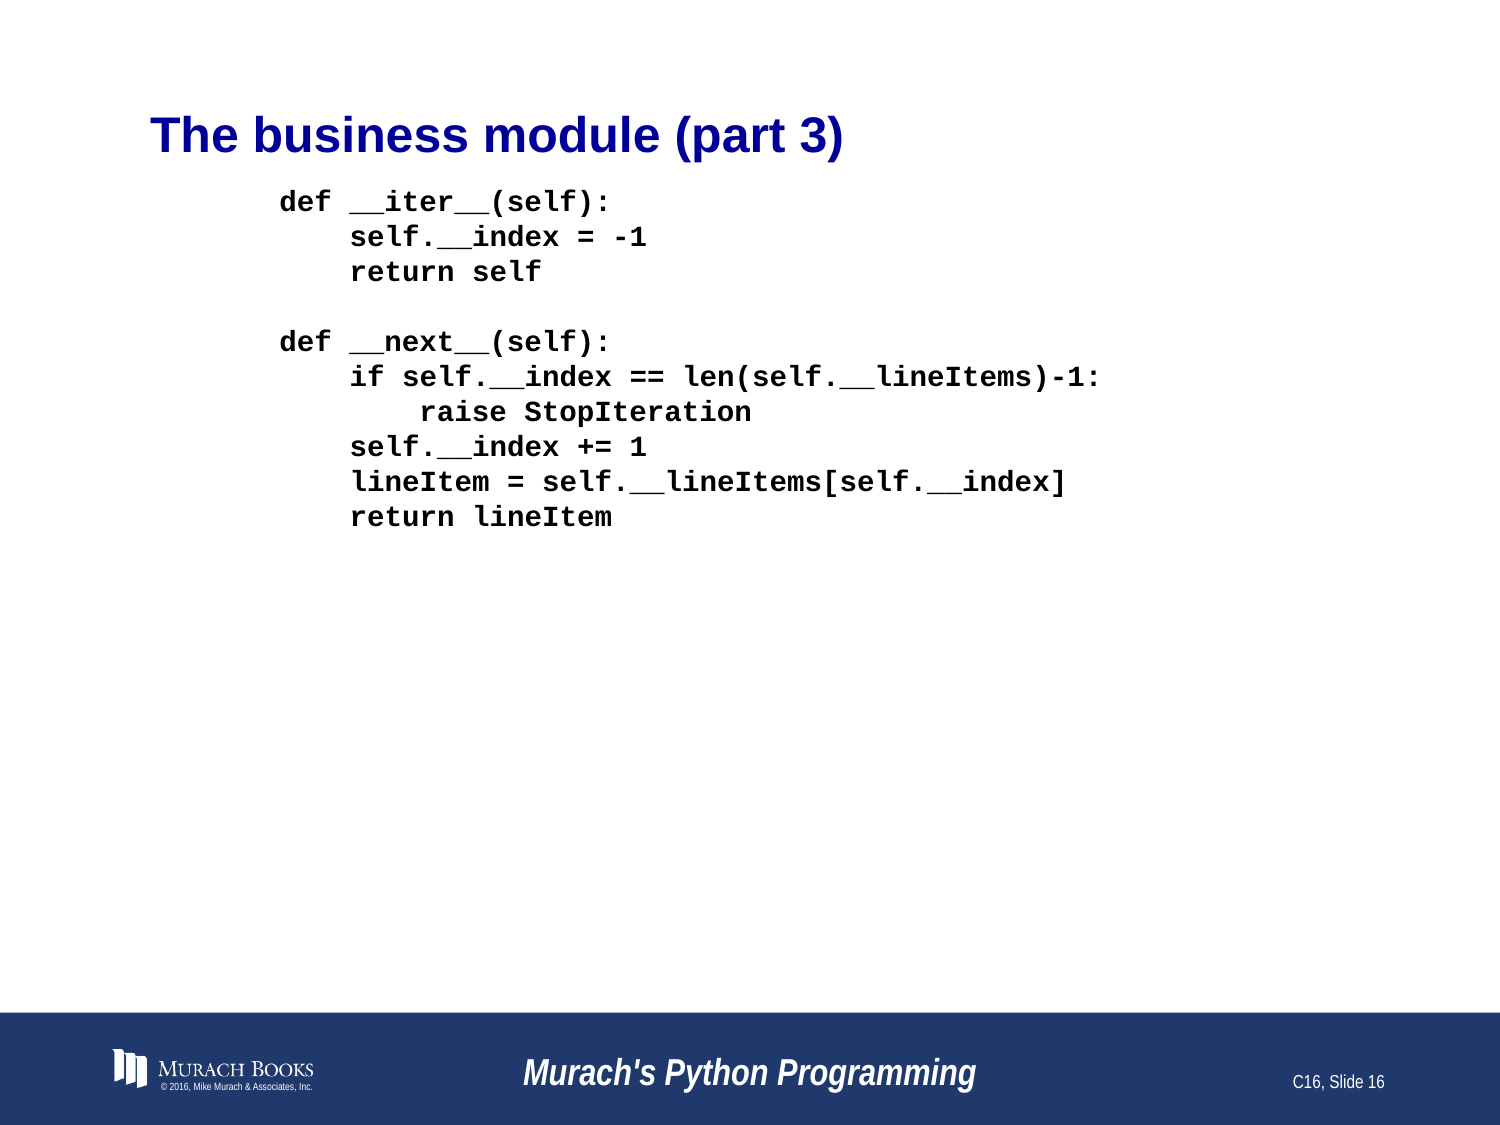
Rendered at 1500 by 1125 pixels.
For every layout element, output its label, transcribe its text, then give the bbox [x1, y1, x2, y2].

slide_number C16, Slide 16 [1087, 1025, 1400, 1100]
slide_number Murach's Python Programming [463, 1025, 1050, 1100]
list def __iter__(self): self.__index = -1 return self def __next__(self): if self.__index == len(self.__lineItems)-1: raise StopIteration self.__index += 1 lineItem = self.__lineItems[self.__index] return lineItem [137, 174, 1350, 975]
footer © 2016, Mike Murach & Associates, Inc. [12, 1025, 463, 1100]
title The business module (part 3) [150, 102, 1350, 164]
